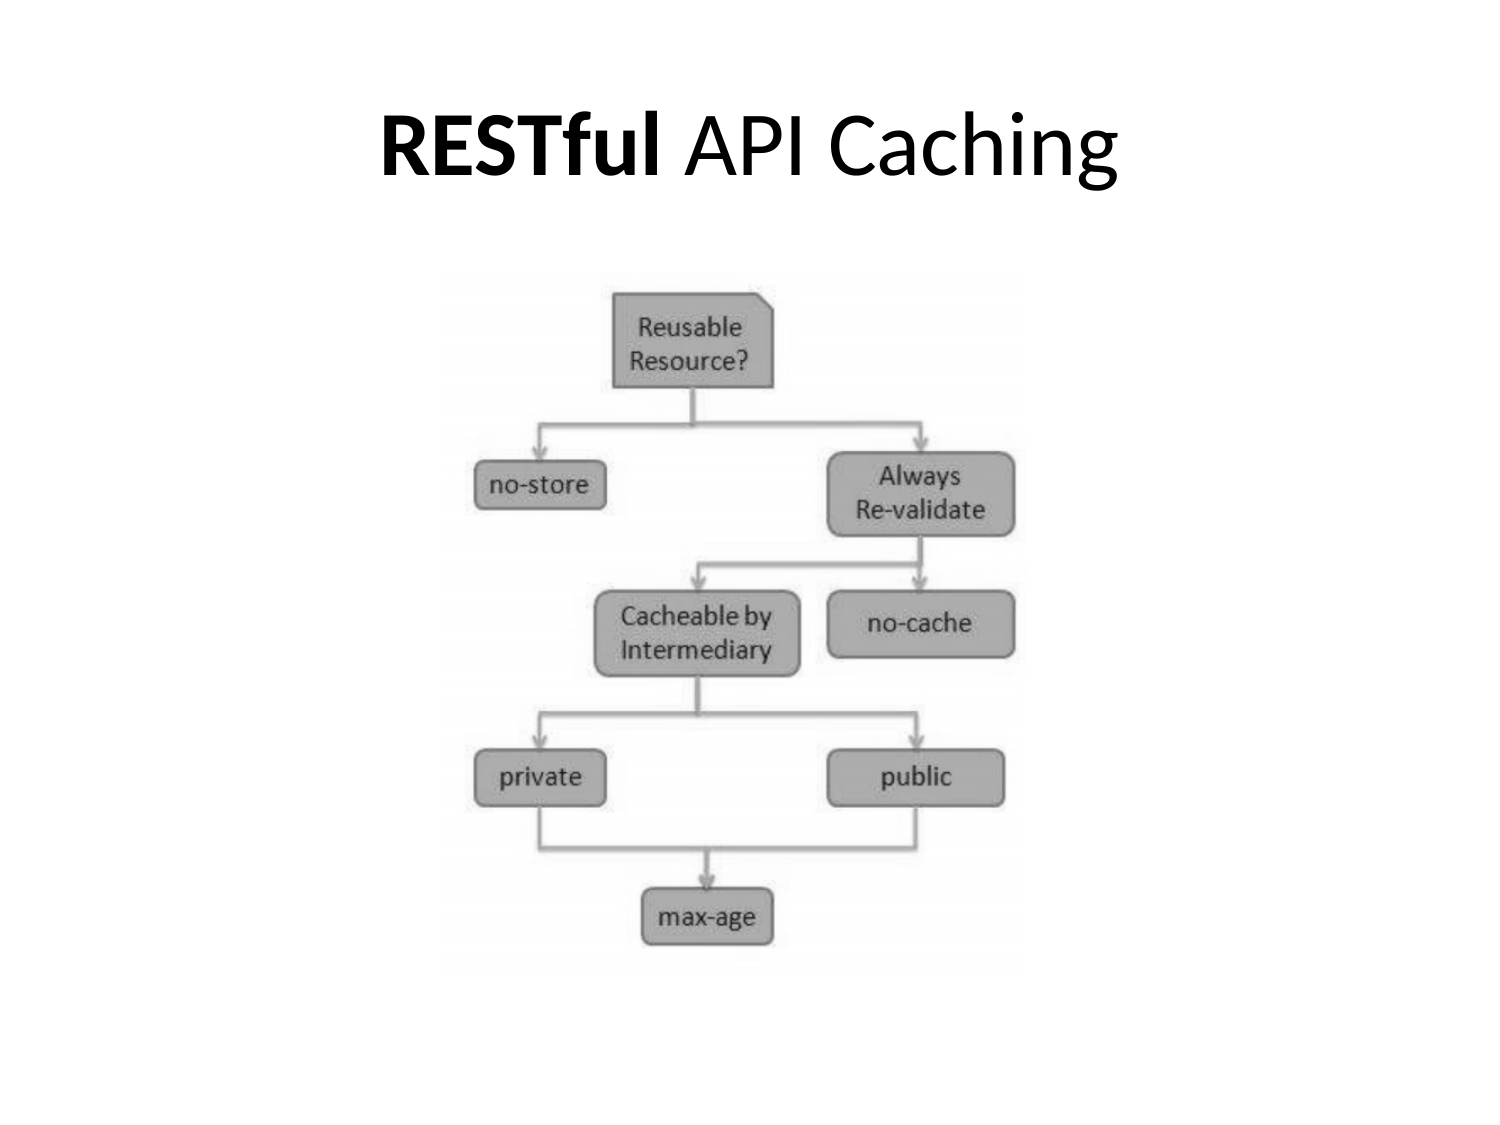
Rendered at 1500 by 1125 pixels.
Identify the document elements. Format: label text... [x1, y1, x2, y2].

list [372, 262, 1128, 1006]
title RESTful API Caching [75, 45, 1425, 233]
